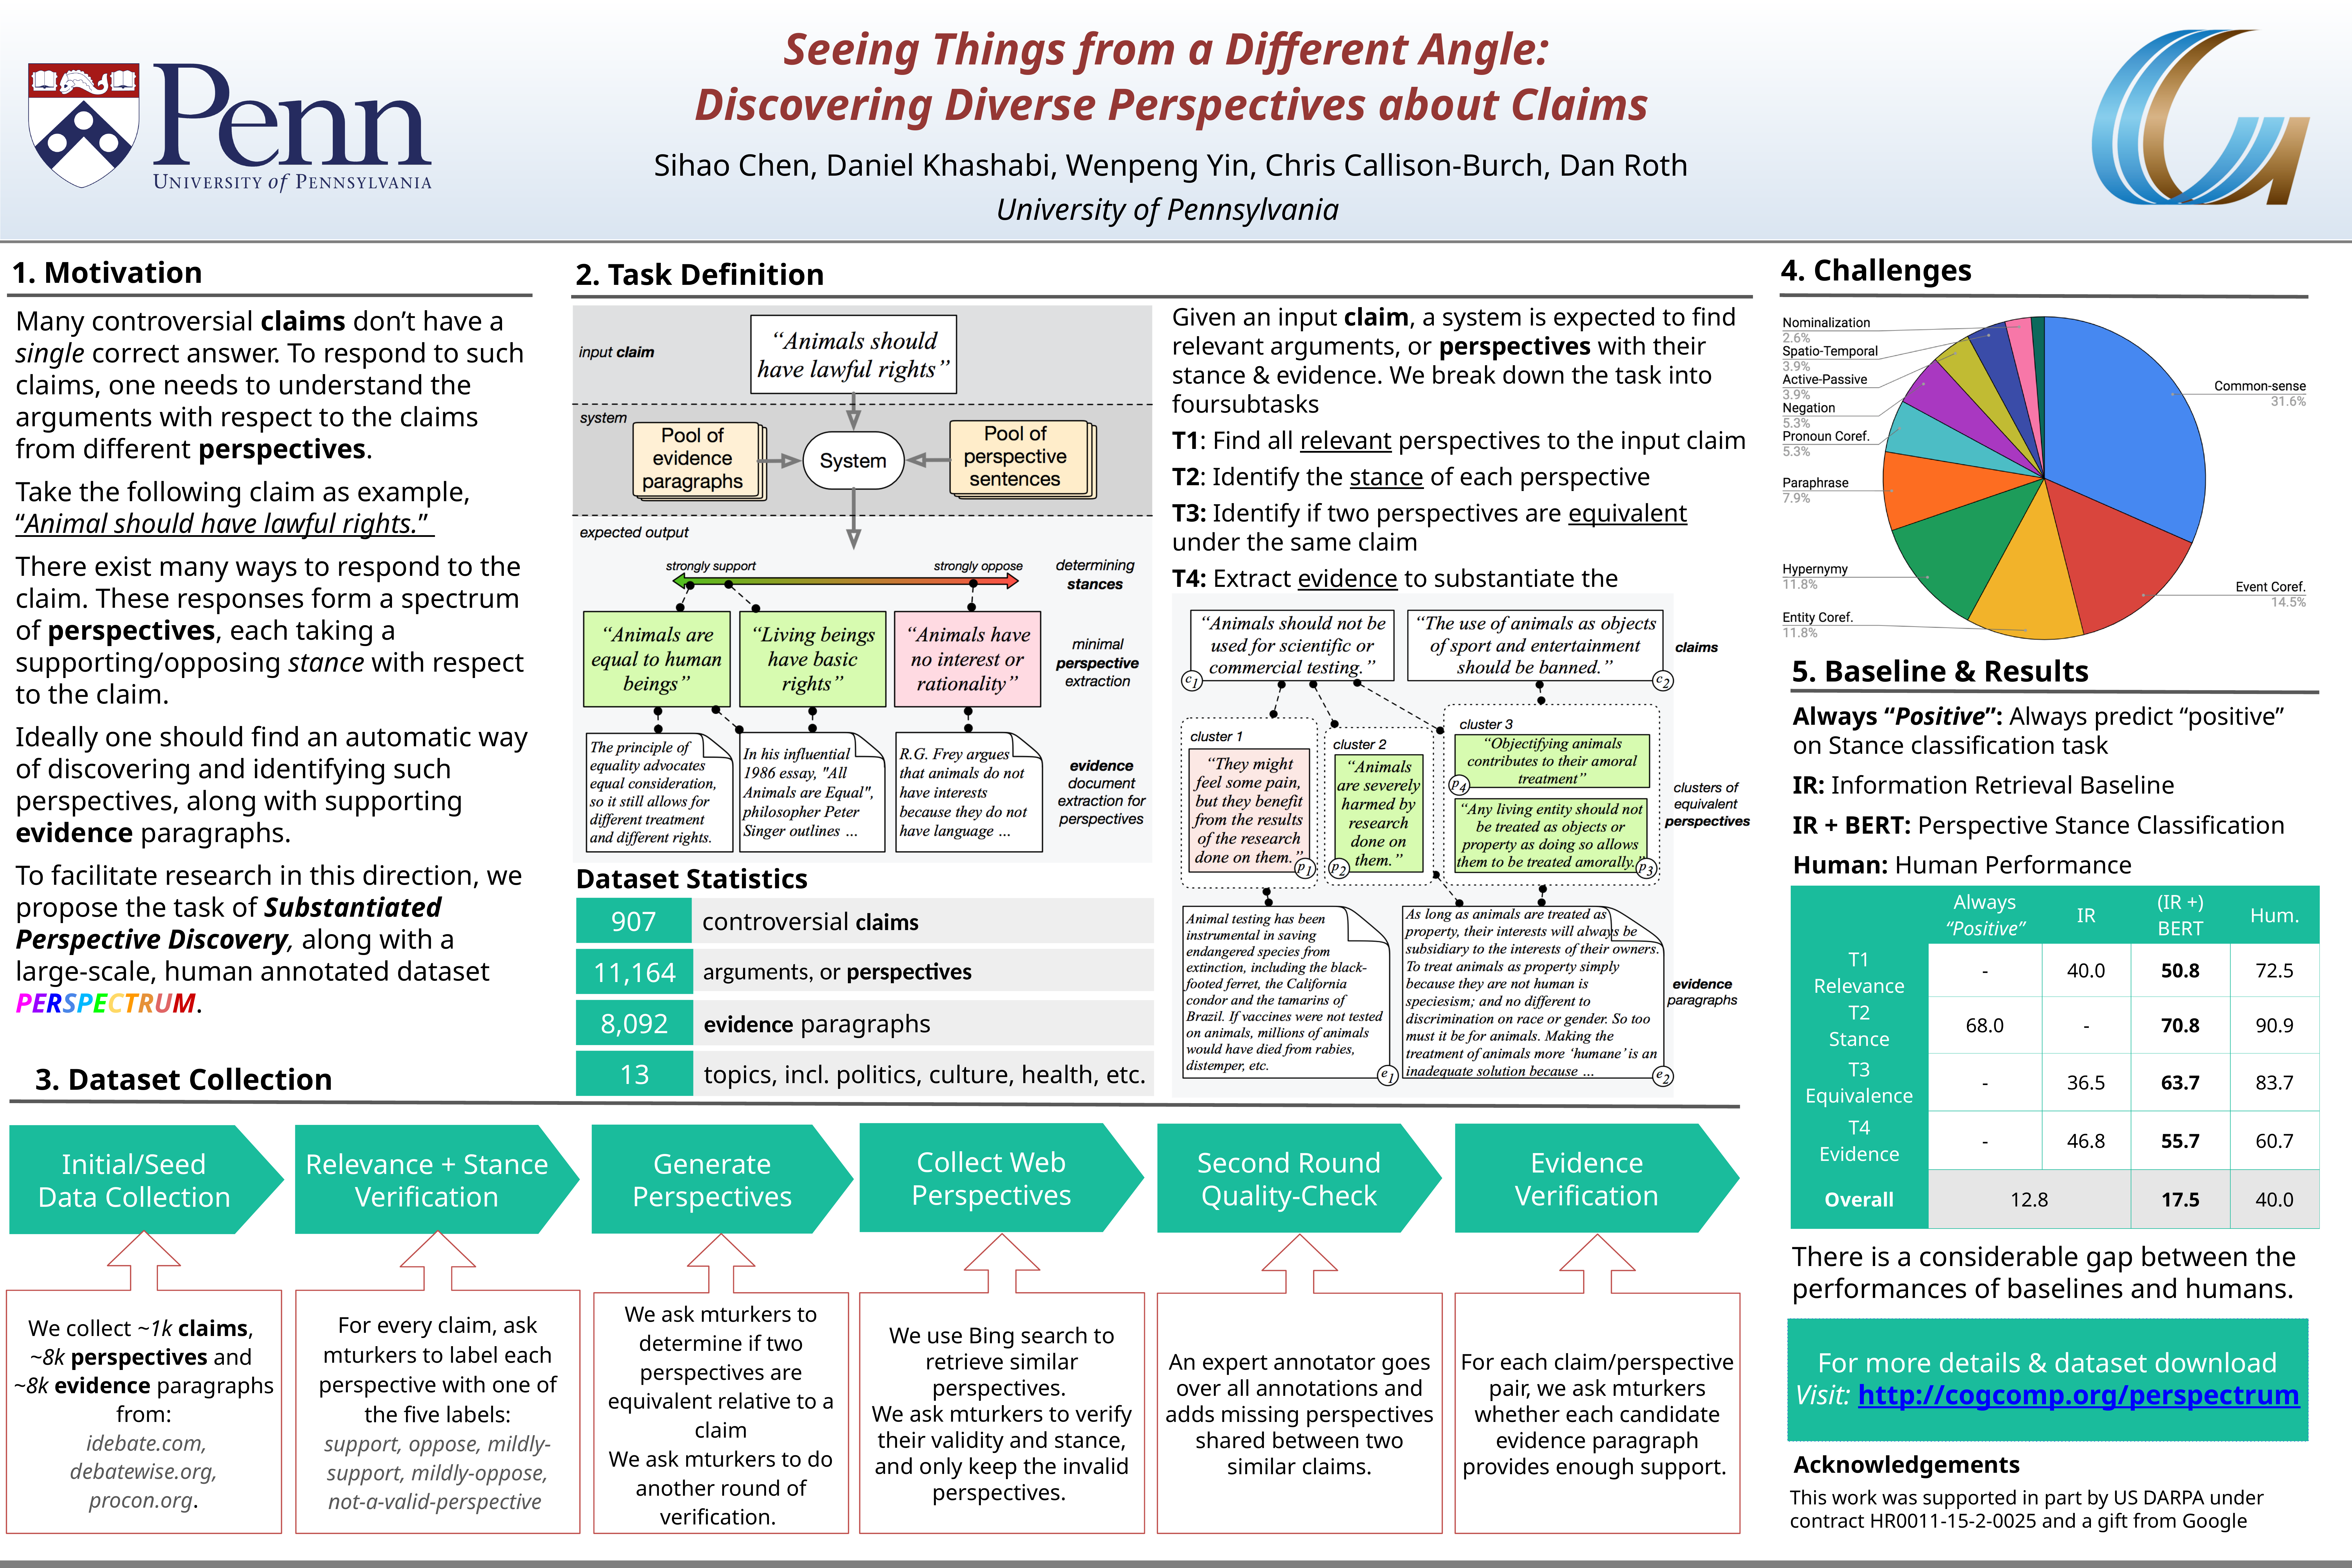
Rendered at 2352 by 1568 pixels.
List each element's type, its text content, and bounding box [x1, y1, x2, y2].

table_header [1791, 886, 1928, 943]
table_cell - [2042, 997, 2131, 1053]
picture [1777, 309, 2312, 646]
list Sihao Chen, Daniel Khashabi, Wenpeng Yin, Chris Callison-Burch, Dan Roth University of Pennsylvania [399, 131, 1936, 211]
text_box 3. Dataset Collection [9, 1058, 359, 1098]
table_cell 12.8 [1929, 1170, 2131, 1228]
table_header (IR +) BERT [2131, 886, 2230, 943]
table_cell T1 Relevance [1791, 944, 1928, 997]
text_box [0, 240, 2075, 243]
text_box There is a considerable gap between the performances of baselines and humans. [1788, 1237, 2322, 1306]
table_cell 40.0 [2042, 944, 2131, 997]
text_box topics, incl. politics, culture, health, etc. [693, 1051, 1154, 1096]
text_box [0, 0, 2075, 239]
table_cell 72.5 [2231, 944, 2319, 997]
table_cell 90.9 [2231, 997, 2319, 1053]
text_box This work was supported in part by US DARPA under contract HR0011-15-2-0025 and a gift from Google [1785, 1483, 2322, 1534]
table_cell T3 Equivalence [1791, 1053, 1928, 1111]
text_box For more details & dataset download Visit: http://cogcomp.org/perspectrum [1788, 1319, 2308, 1441]
text_box Given an input claim, a system is expected to find relevant arguments, or perspectives with their stance & evidence. We break down the task into foursubtasks T1: Find all relevant perspectives to the input claim T2: Identify the stance of each perspective T3: Identify if two perspectives are equivalent under the same claim T4: Extract evidence to substantiate the perspectives [1168, 299, 1753, 623]
text_box [0, 1560, 2352, 1568]
text_box 5. Baseline & Results [1788, 650, 2144, 690]
table_cell Overall [1791, 1170, 1928, 1228]
text_box [1560, 1234, 1636, 1293]
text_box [1790, 691, 2319, 693]
text_box Many controversial claims don’t have a single correct answer. To respond to such claims, one needs to understand the arguments with respect to the claims from different perspectives. Take the following claim as example, “Animal should have lawful rights.” There exist many ways to respond to the claim. These responses form a spectrum of perspectives, each taking a supporting/opposing stance with respect to the claim. Ideally one should find an automatic way of discovering and identifying such perspectives, along with supporting evidence paragraphs. To facilitate research in this direction, we propose the task of Substantiated Perspective Discovery, along with a large-scale, human annotated dataset PERSPECTRUM. [11, 302, 538, 1020]
table_cell 68.0 [1929, 997, 2042, 1053]
text_box [0, 0, 15, 15]
picture [1170, 591, 1753, 1098]
table_cell 63.7 [2131, 1053, 2230, 1111]
table_cell 17.5 [2131, 1170, 2230, 1228]
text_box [576, 898, 1154, 943]
table_cell 60.7 [2231, 1111, 2319, 1169]
table_cell 46.8 [2042, 1111, 2131, 1169]
text_box For each claim/perspective pair, we ask mturkers whether each candidate evidence paragraph provides enough support. [1455, 1293, 1740, 1533]
text_box 13 [576, 1051, 693, 1096]
text_box [2327, 0, 2352, 239]
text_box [9, 1101, 1740, 1107]
table_cell - [1929, 944, 2042, 997]
text_box Acknowledgements [1789, 1447, 2215, 1480]
text_box Always “Positive”: Always predict “positive” on Stance classification task IR: Information Retrieval Baseline IR + BERT: Perspective Stance Classification Human: Human Performance [1788, 698, 2317, 881]
table_cell - [1929, 1111, 2042, 1169]
table_cell T4 Evidence [1791, 1111, 1928, 1169]
text_box Evidence Verification [1455, 1123, 1740, 1233]
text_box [1779, 295, 2309, 297]
text_box 4. Challenges [1776, 249, 2007, 289]
table_cell 50.8 [2131, 944, 2230, 997]
text_box [7, 7, 22, 22]
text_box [6, 1123, 1443, 1533]
table_cell 40.0 [2231, 1170, 2319, 1228]
table_cell 55.7 [2131, 1111, 2230, 1169]
table_header Hum. [2231, 886, 2319, 943]
table_cell T2 Stance [1791, 997, 1928, 1053]
picture [2076, 0, 2326, 242]
list Seeing Things from a Different Angle: Discovering Diverse Perspectives about Claims [82, 16, 2075, 147]
text_box Dataset Statistics [571, 865, 1021, 896]
table_header IR [2042, 886, 2131, 943]
text_box 1. Motivation [7, 252, 556, 291]
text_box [576, 949, 1154, 1045]
table_cell - [1929, 1053, 2042, 1111]
picture [28, 63, 431, 193]
text_box [2327, 240, 2352, 243]
table_header Always “Positive” [1929, 886, 2042, 943]
text_box 2. Task Definition [571, 253, 1468, 293]
table_cell 36.5 [2042, 1053, 2131, 1111]
picture [570, 302, 1153, 863]
table_cell 83.7 [2231, 1053, 2319, 1111]
table_cell 70.8 [2131, 997, 2230, 1053]
